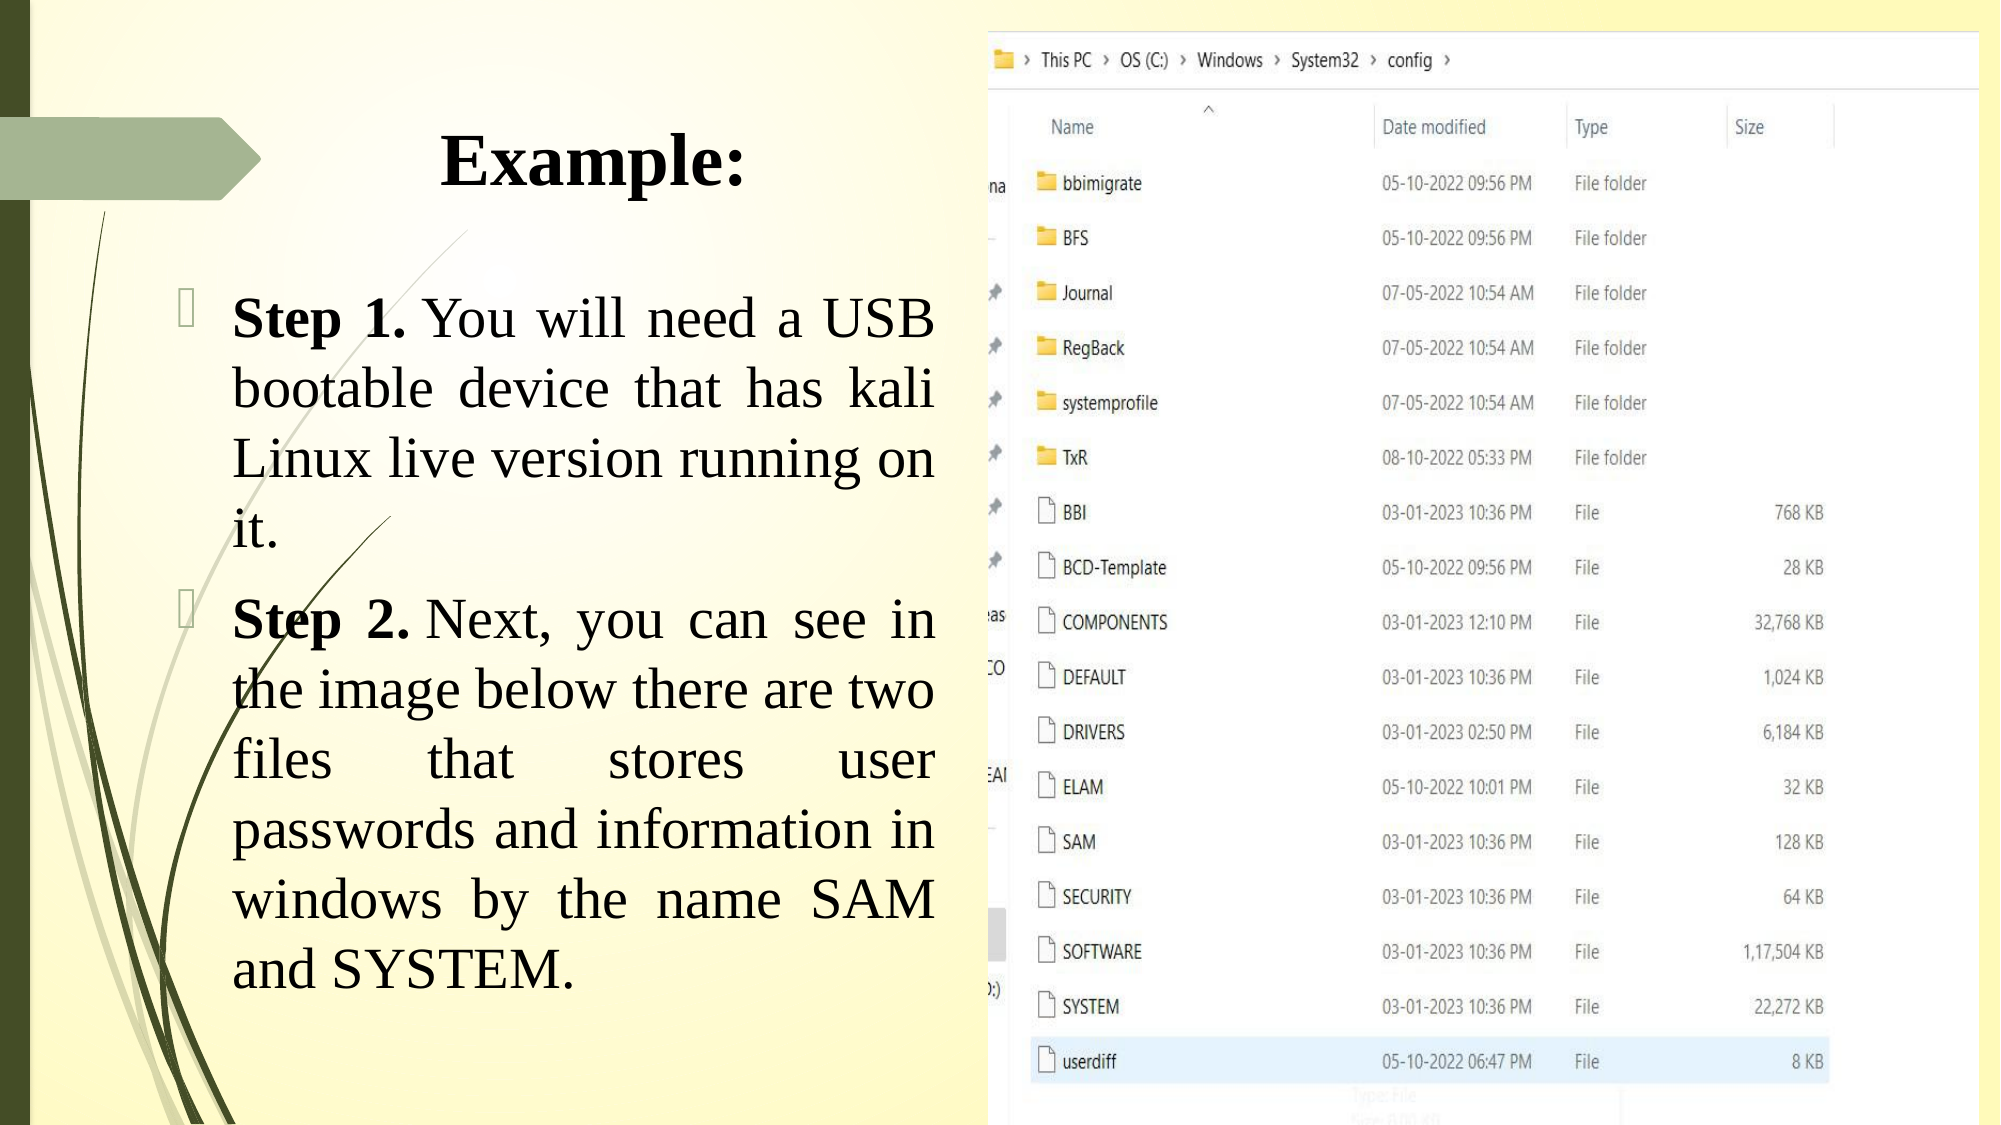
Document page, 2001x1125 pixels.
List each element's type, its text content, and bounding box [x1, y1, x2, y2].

list Step 1. You will need a USB bootable device that has kali Linux live version running on it. Step 2. Next, you can see in the image below there are two files that stores user passwords and information in windows by the name SAM and SYSTEM. [161, 271, 952, 970]
title Example: [425, 102, 983, 313]
picture [988, 30, 1979, 1125]
